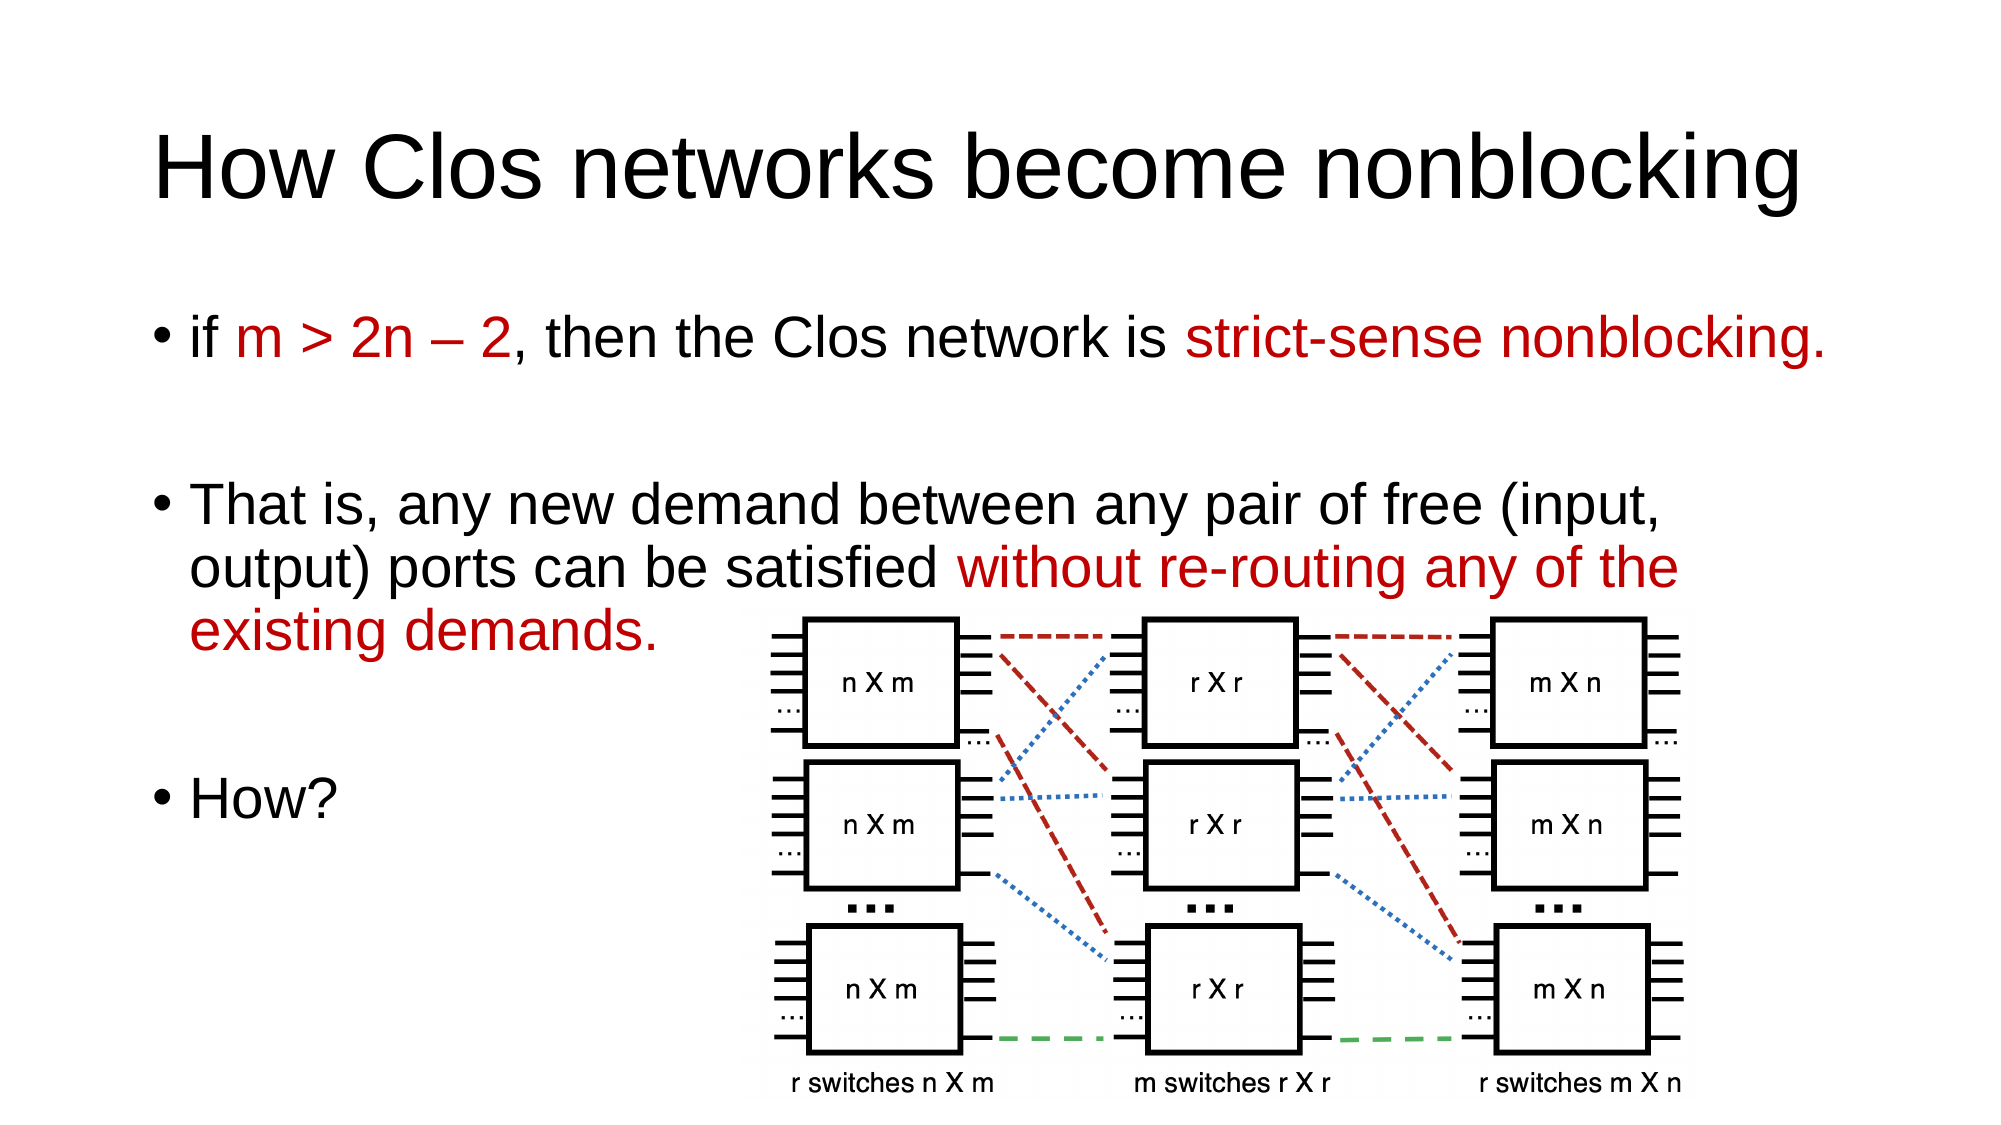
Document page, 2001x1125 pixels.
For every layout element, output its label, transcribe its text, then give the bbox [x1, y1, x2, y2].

list if m > 2n – 2, then the Clos network is strict-sense nonblocking. That is, any new demand between any pair of free (input, output) ports can be satisfied without re-routing any of the existing demands. How? [137, 299, 1863, 1066]
title How Clos networks become nonblocking [137, 59, 1863, 278]
picture [737, 606, 1703, 1101]
